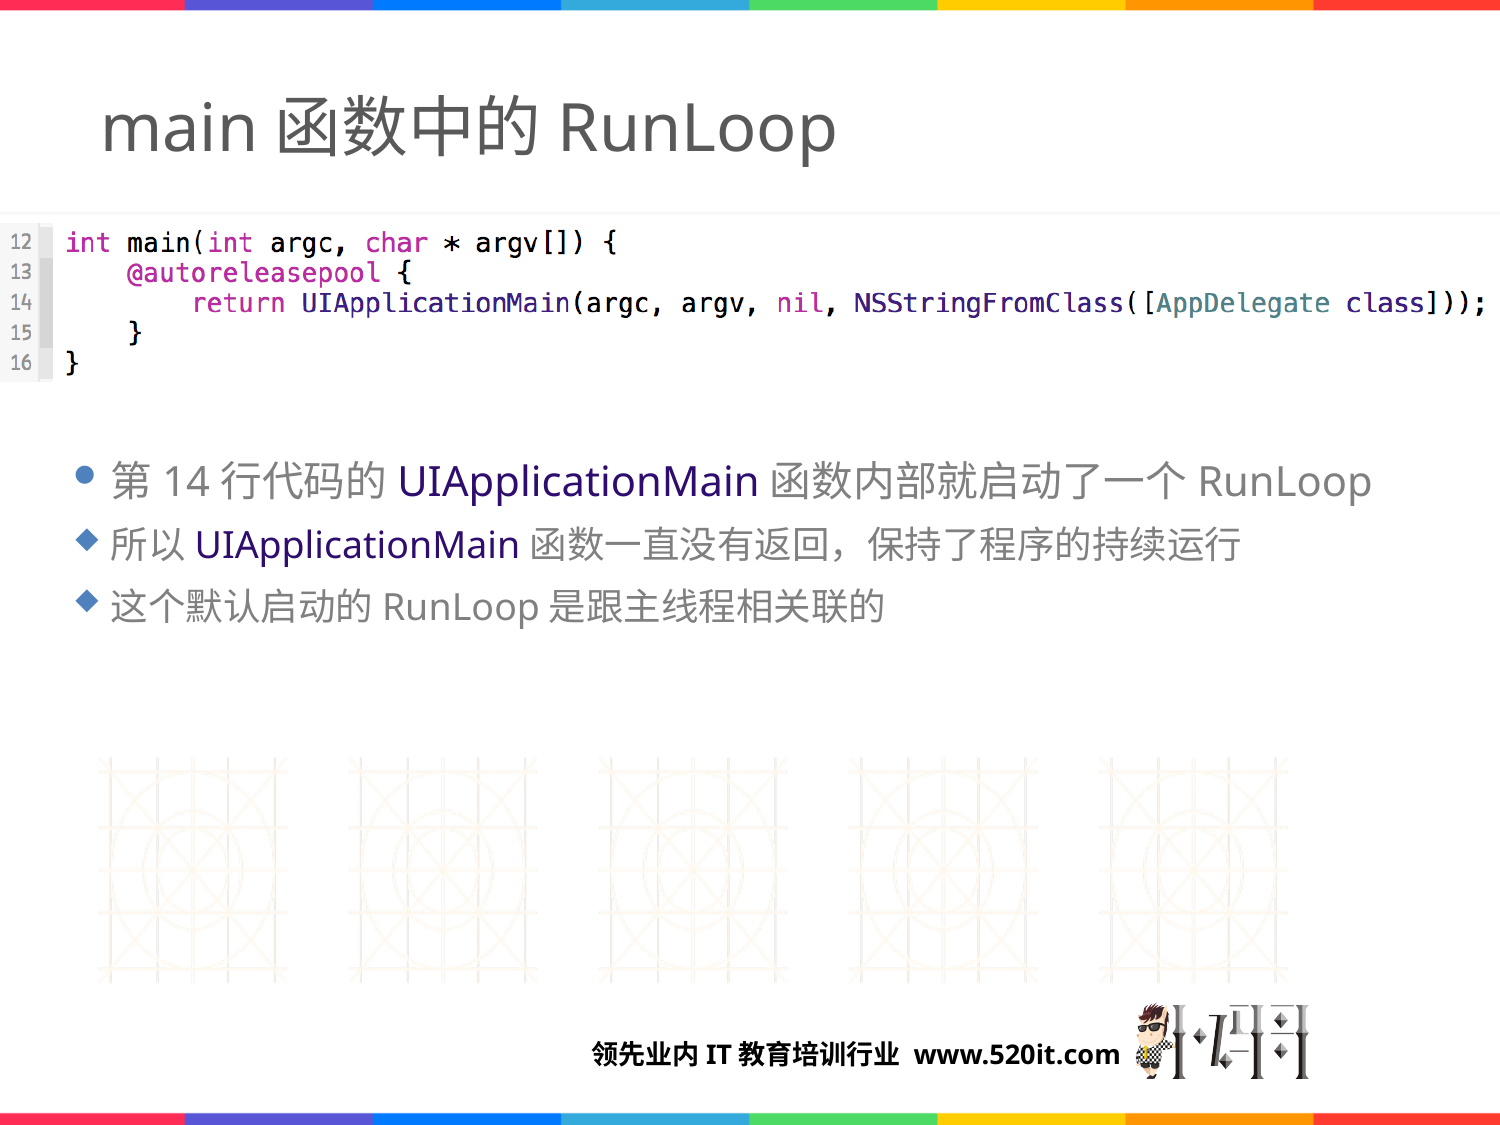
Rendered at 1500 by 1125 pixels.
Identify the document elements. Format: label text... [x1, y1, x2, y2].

title main函数中的RunLoop [85, 77, 1419, 214]
picture [0, 387, 1500, 1125]
picture [0, 0, 1500, 211]
picture [0, 215, 1500, 382]
list 第14行代码的UIApplicationMain函数内部就启动了一个RunLoop 所以UIApplicationMain函数一直没有返回，保持了程序的持续运行 这个默认启动的RunLoop是跟主线程相关联的 [58, 447, 1392, 891]
